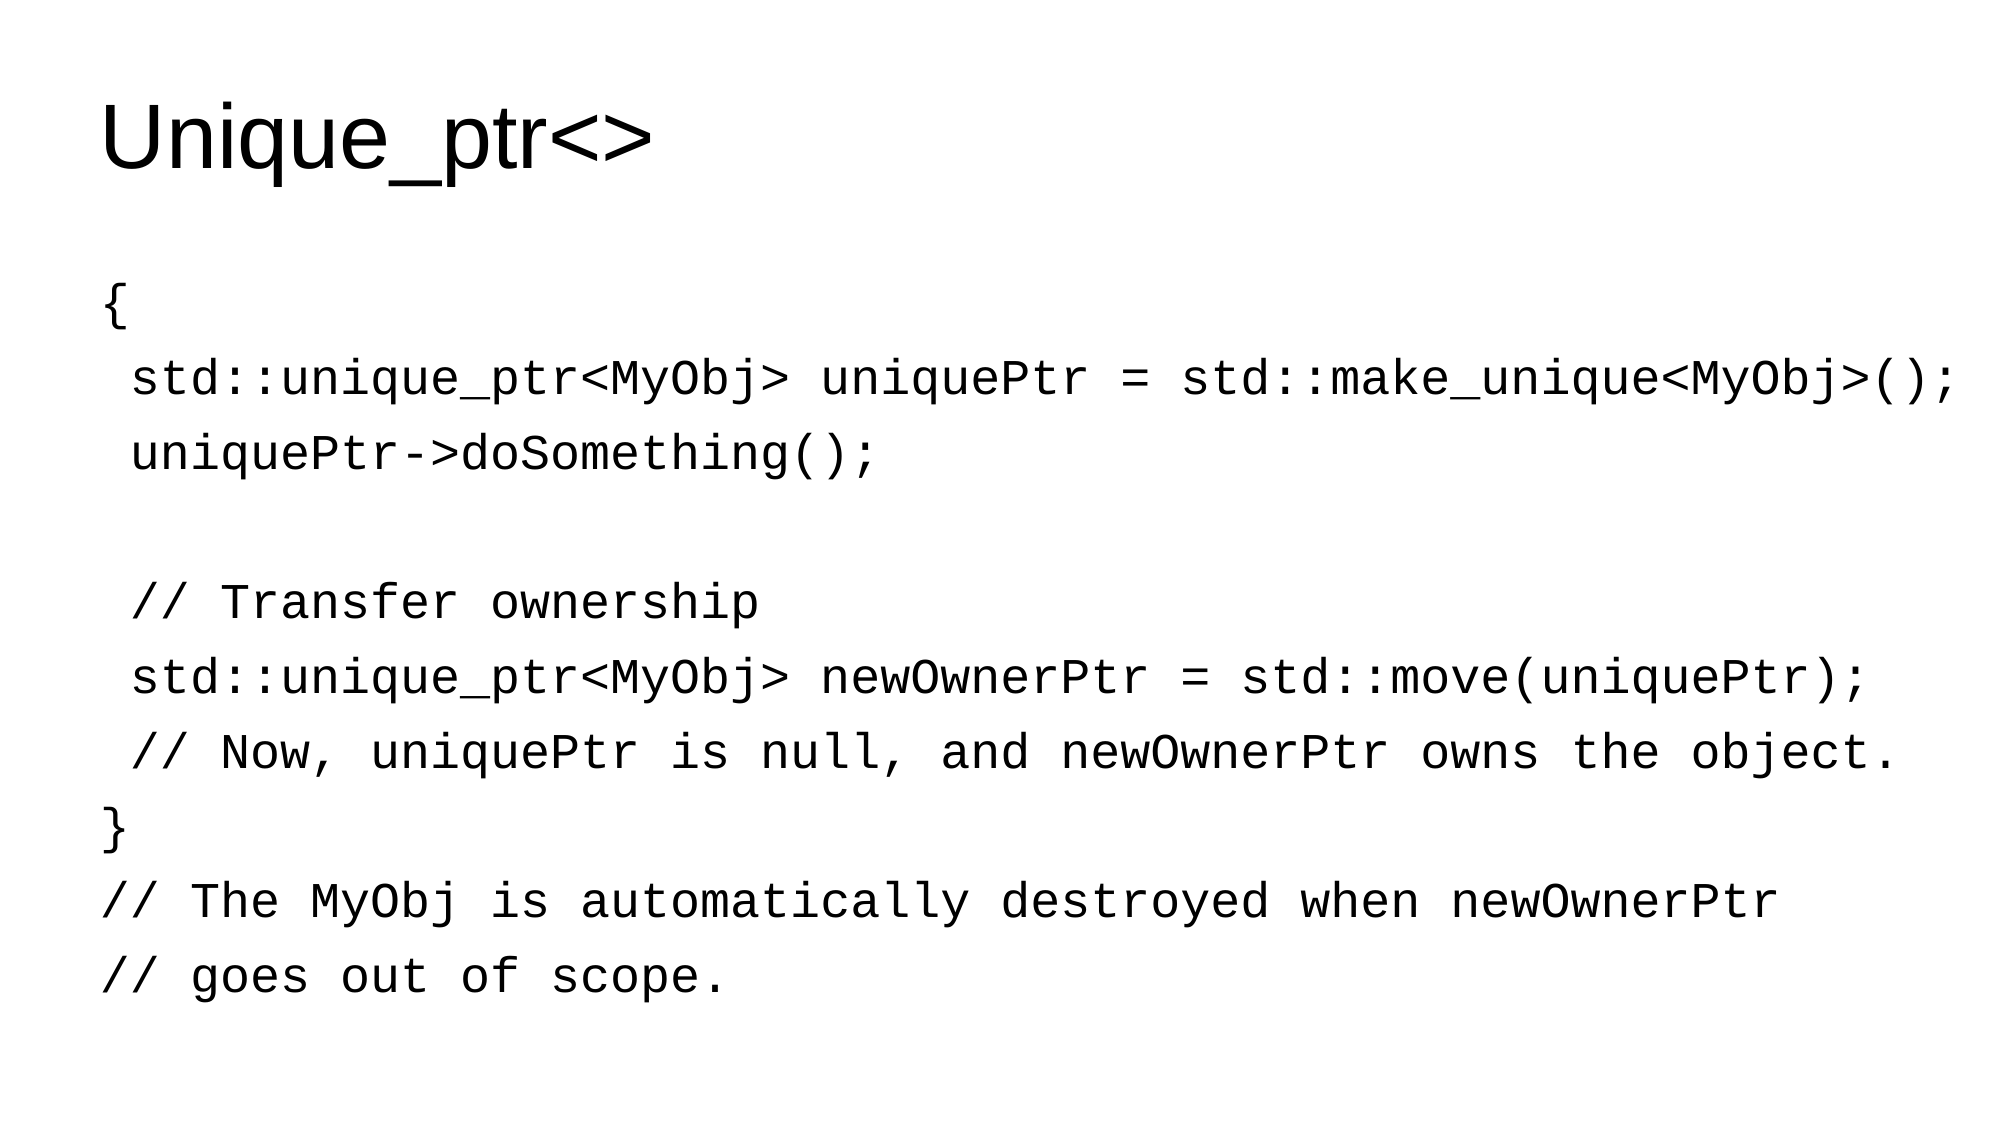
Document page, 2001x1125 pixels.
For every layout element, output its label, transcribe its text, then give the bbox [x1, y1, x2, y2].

title Unique_ptr<> [99, 44, 1900, 233]
subtitle { std::unique_ptr<MyObj> uniquePtr = std::make_unique<MyObj>(); uniquePtr->doSomething(); // Transfer ownership std::unique_ptr<MyObj> newOwnerPtr = std::move(uniquePtr); // Now, uniquePtr is null, and newOwnerPtr owns the object. } // The MyObj is automatically destroyed when newOwnerPtr // goes out of scope. [99, 263, 1988, 1017]
